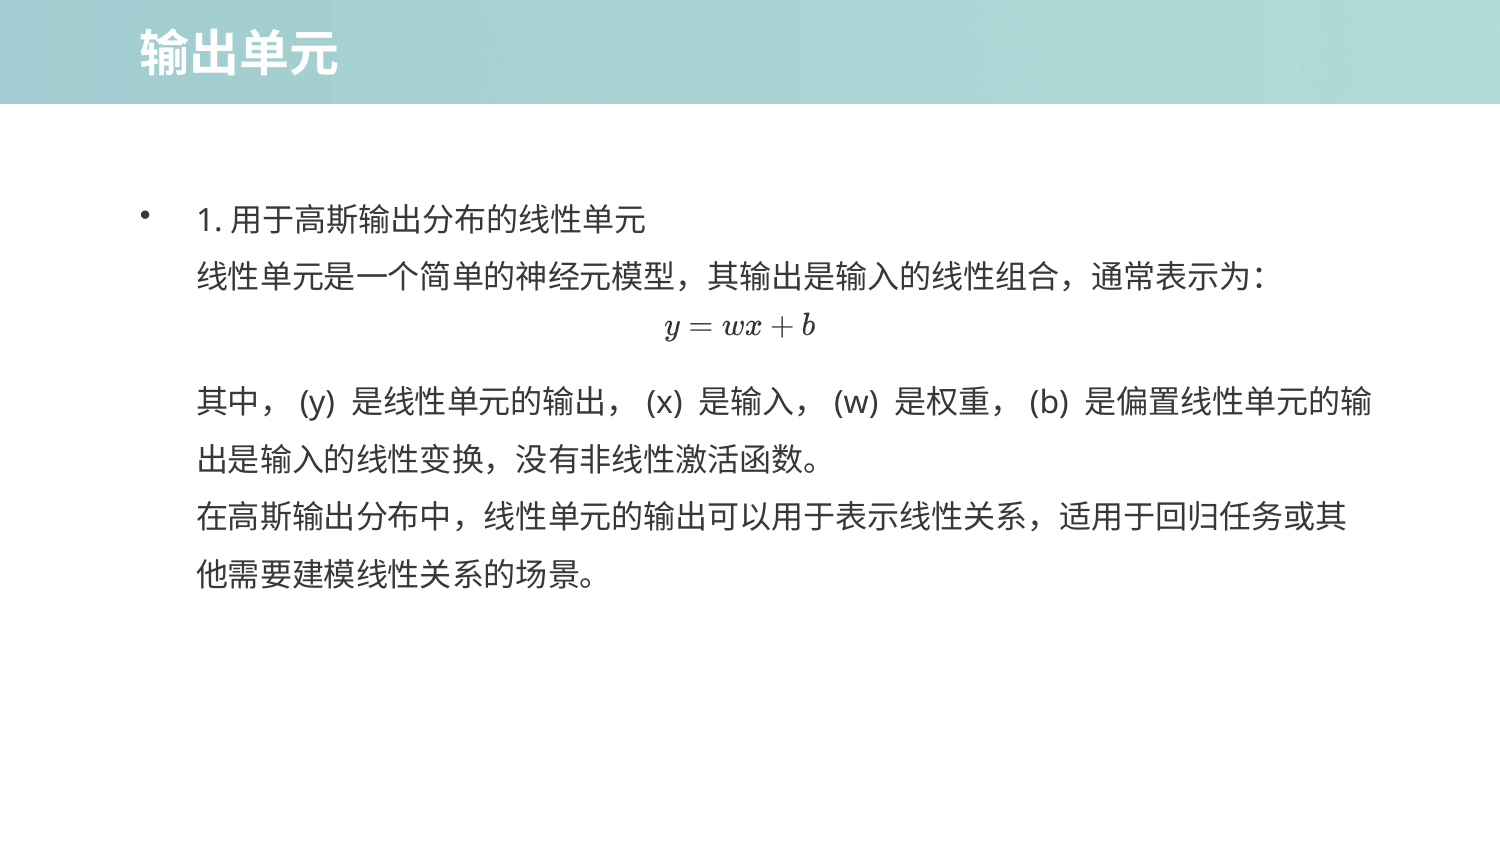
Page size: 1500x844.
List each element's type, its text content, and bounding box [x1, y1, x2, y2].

picture [0, 0, 1500, 104]
picture [664, 307, 815, 347]
text_box 1.用于高斯输出分布的线性单元 线性单元是一个简单的神经元模型，其输出是输入的线性组合，通常表示为： 其中，(y) 是线性单元的输出，(x) 是输入，(w) 是权重，(b) 是偏置线性单元的输出是输入的线性变换，没有非线性激活函数。 在高斯输出分布中，线性单元的输出可以用于表示线性关系，适用于回归任务或其他需要建模线性关系的场景。 [125, 172, 1391, 623]
